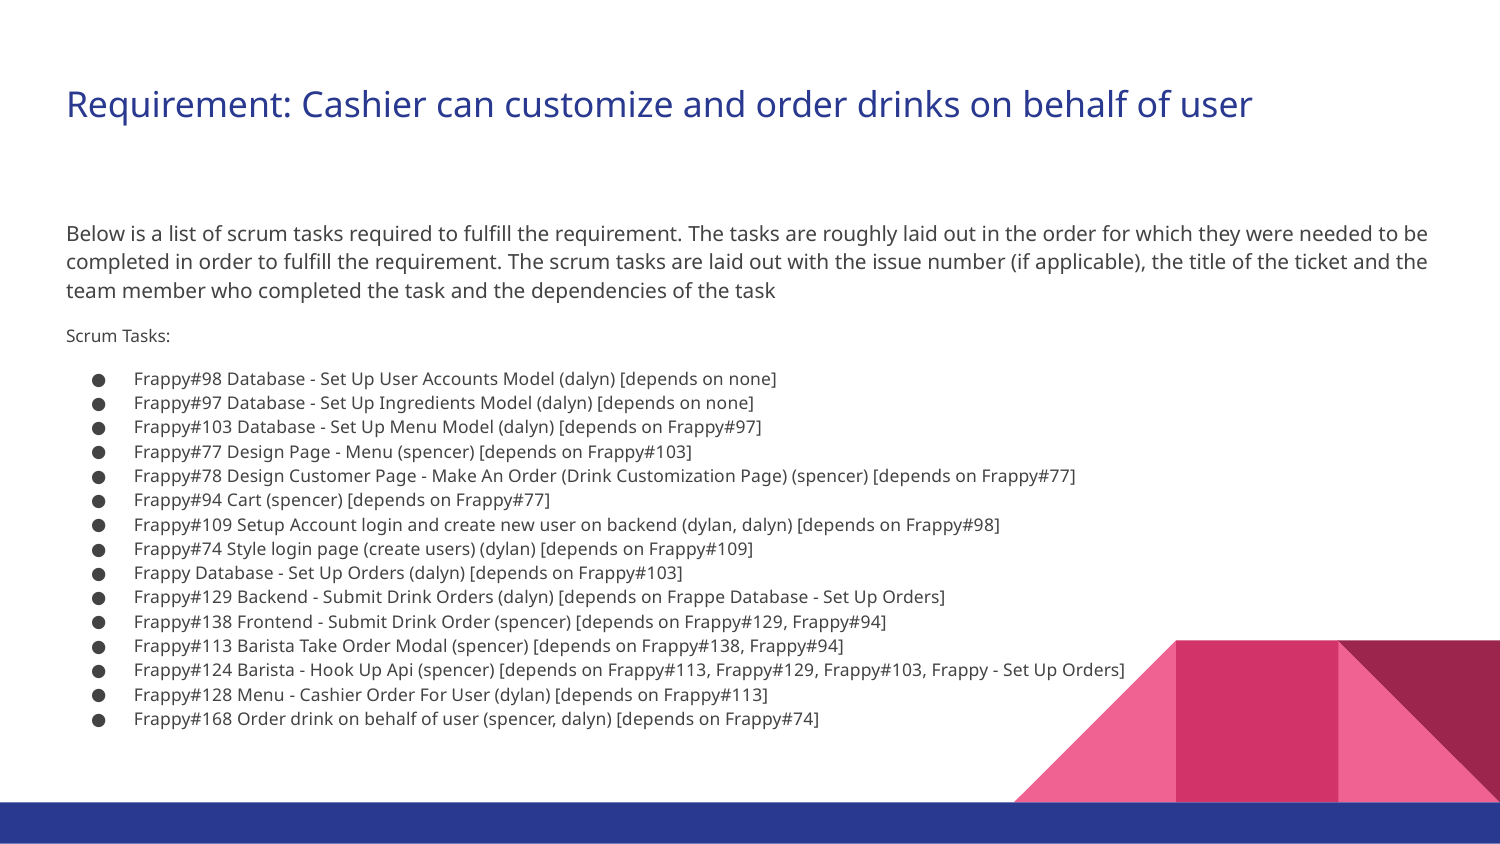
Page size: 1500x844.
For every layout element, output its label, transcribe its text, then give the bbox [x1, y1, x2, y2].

title Requirement: Cashier can customize and order drinks on behalf of user [51, 67, 1449, 167]
list Below is a list of scrum tasks required to fulfill the requirement. The tasks are roughly laid out in the order for which they were needed to be completed in order to fulfill the requirement. The scrum tasks are laid out with the issue number (if applicable), the title of the ticket and the team member who completed the task and the dependencies of the task Scrum Tasks: Frappy#98 Database - Set Up User Accounts Model (dalyn) [depends on none] Frappy#97 Database - Set Up Ingredients Model (dalyn) [depends on none] Frappy#103 Database - Set Up Menu Model (dalyn) [depends on Frappy#97] Frappy#77 Design Page - Menu (spencer) [depends on Frappy#103] Frappy#78 Design Customer Page - Make An Order (Drink Customization Page) (spencer) [depends on Frappy#77] Frappy#94 Cart (spencer) [depends on Frappy#77] Frappy#109 Setup Account login and create new user on backend (dylan, dalyn) [depends on Frappy#98] Frappy#74 Style login page (create users) (dylan) [depends on Frappy#109] Frappy Database - Set Up Orders (dalyn) [depends on Frappy#103] Frappy#129 Backend - Submit Drink Orders (dalyn) [depends on Frappe Database - Set Up Orders] Frappy#138 Frontend - Submit Drink Order (spencer) [depends on Frappy#129, Frappy#94] Frappy#113 Barista Take Order Modal (spencer) [depends on Frappy#138, Frappy#94] Frappy#124 Barista - Hook Up Api (spencer) [depends on Frappy#113, Frappy#129, Frappy#103, Frappy - Set Up Orders] Frappy#128 Menu - Cashier Order For User (dylan) [depends on Frappy#113] Frappy#168 Order drink on behalf of user (spencer, dalyn) [depends on Frappy#74] [51, 201, 1449, 750]
